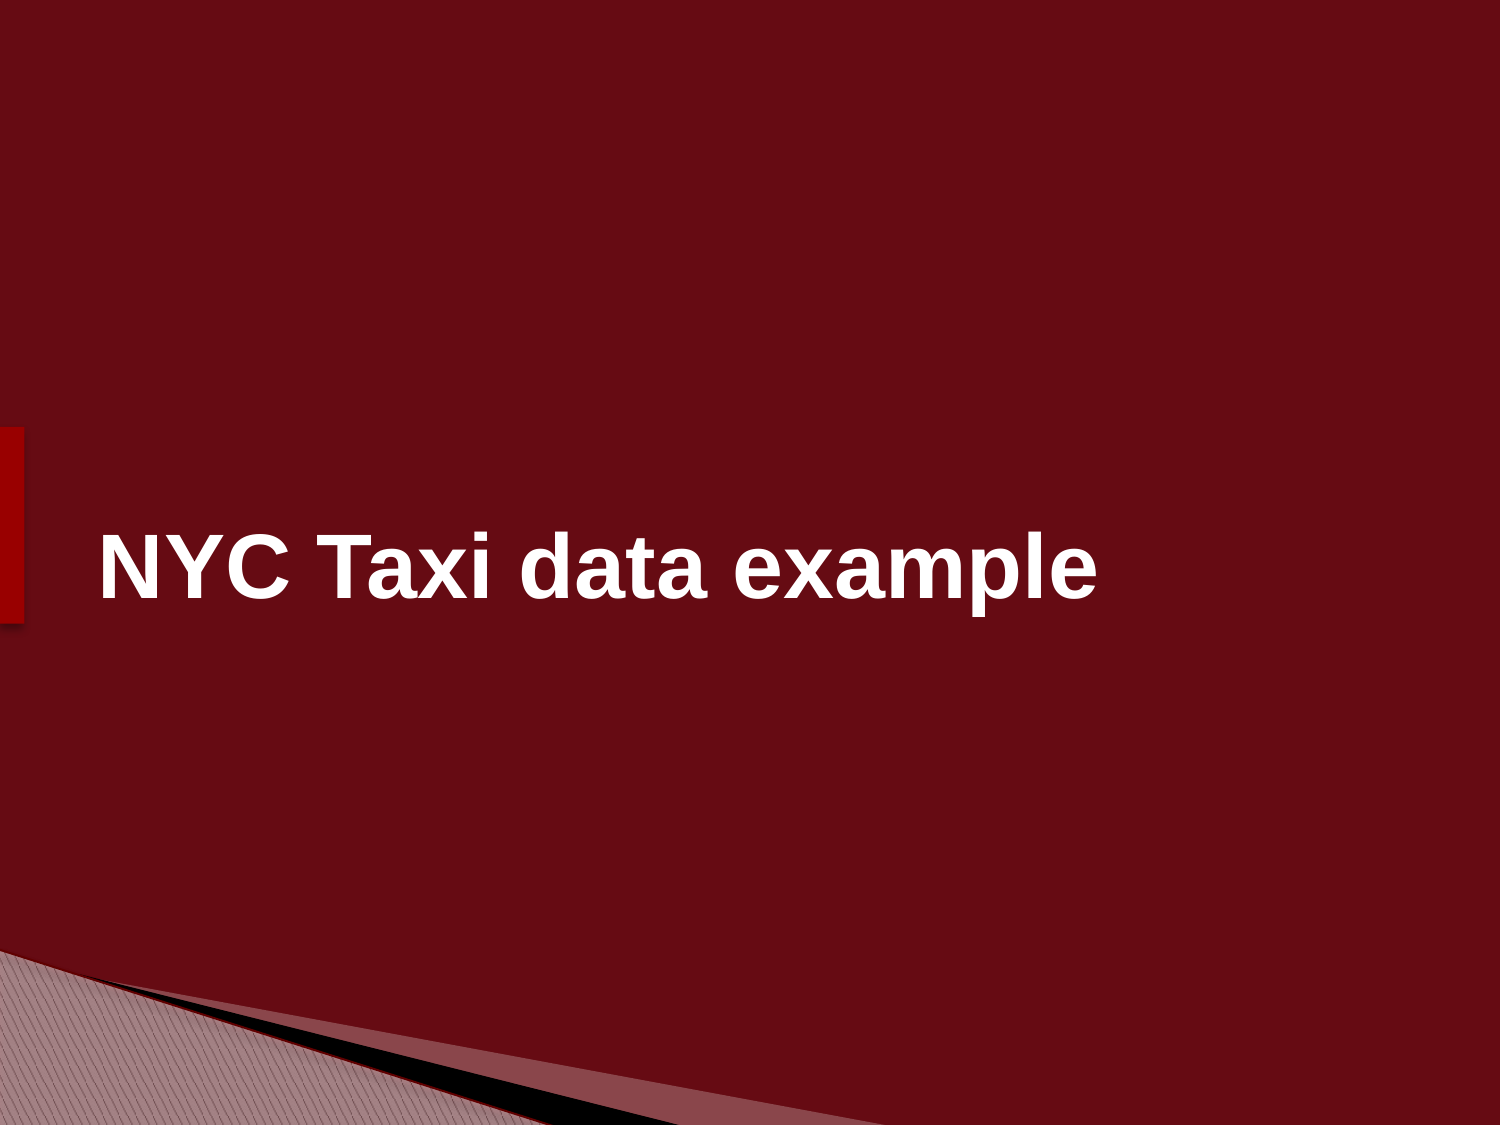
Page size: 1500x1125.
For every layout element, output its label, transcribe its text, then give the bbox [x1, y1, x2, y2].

title NYC Taxi data example [83, 521, 1322, 603]
